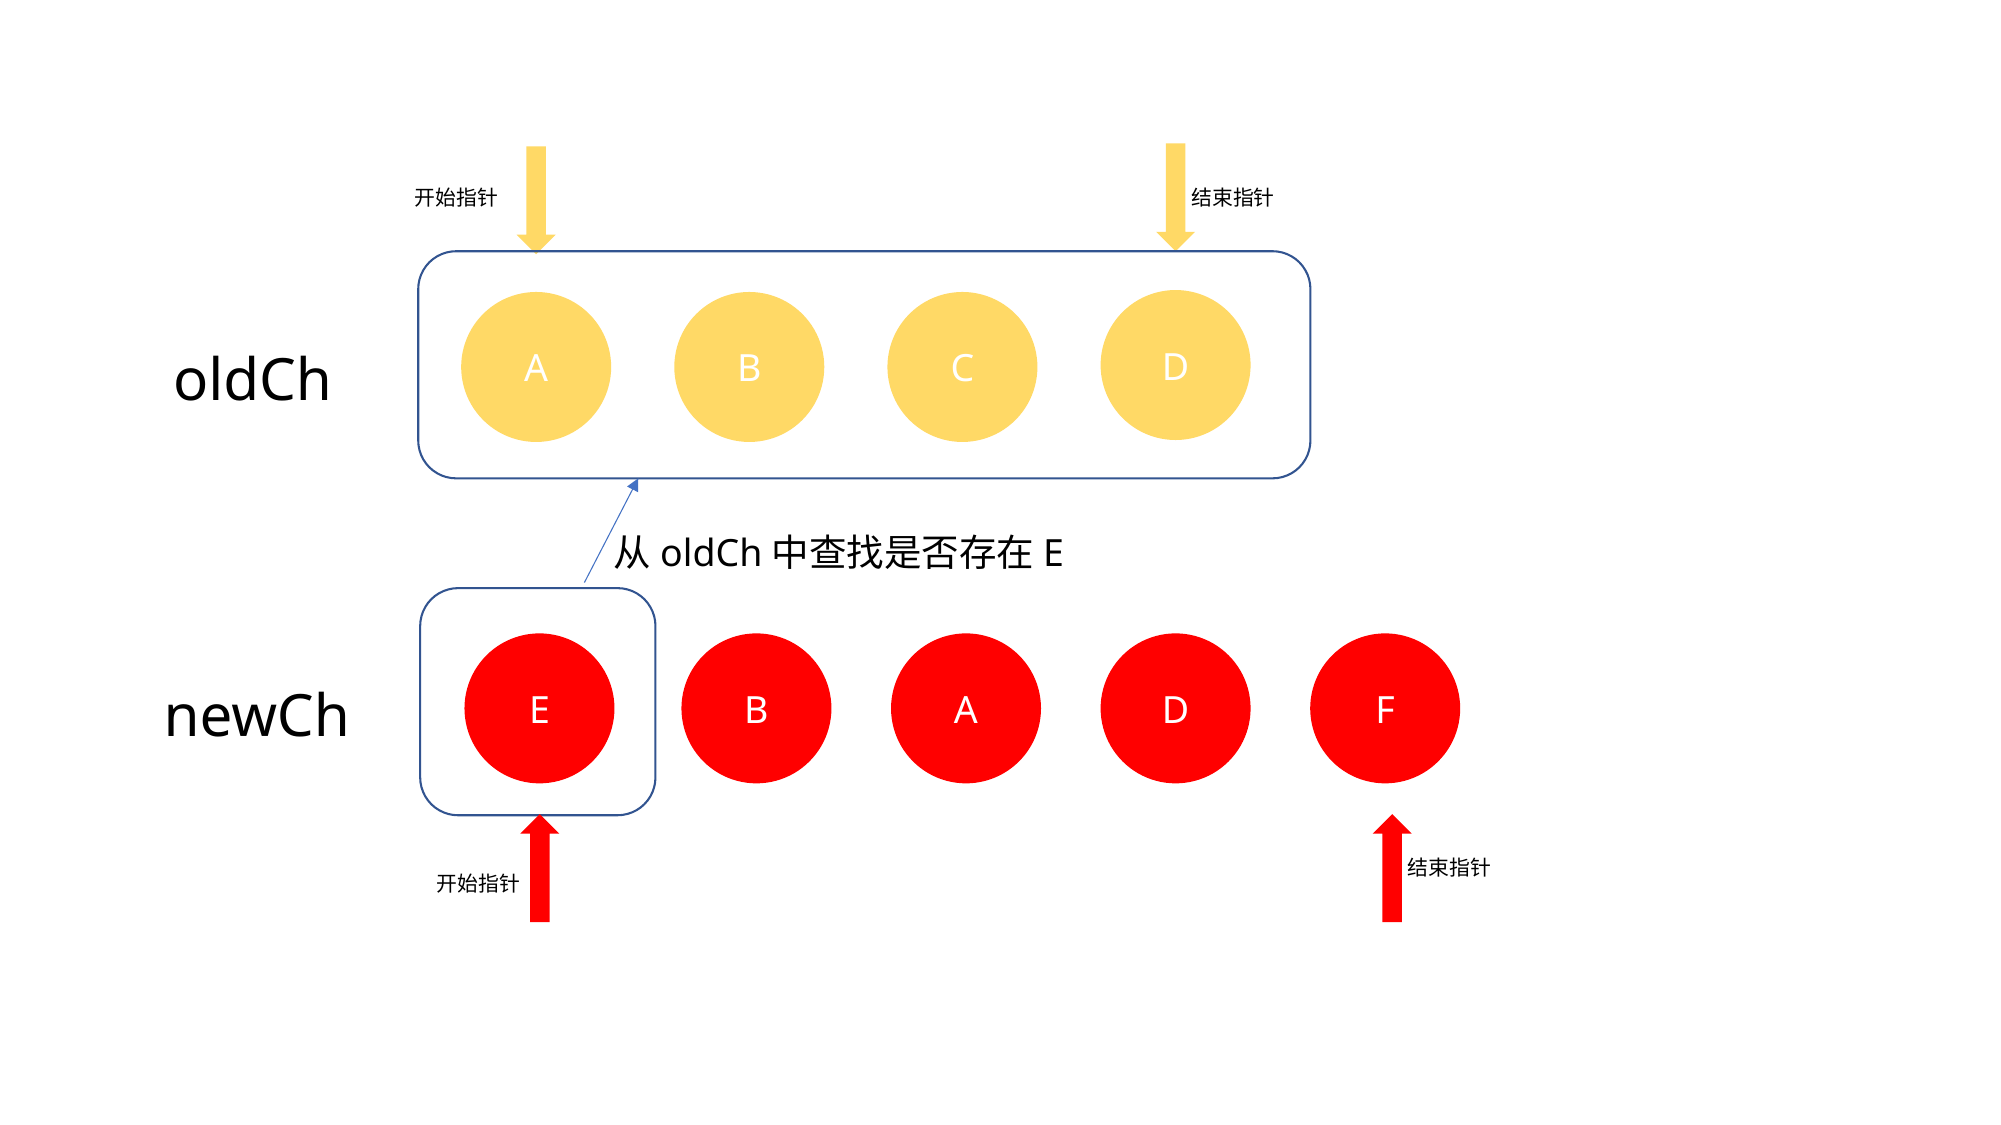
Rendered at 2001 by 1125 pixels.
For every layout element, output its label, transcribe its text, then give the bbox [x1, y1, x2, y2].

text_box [584, 478, 639, 583]
text_box 开始指针 [422, 862, 535, 903]
text_box F [1309, 632, 1462, 785]
text_box [417, 250, 1312, 480]
text_box [1370, 812, 1415, 924]
text_box [1153, 142, 1198, 250]
text_box [514, 145, 559, 250]
text_box newCh [148, 670, 365, 756]
text_box [517, 812, 562, 924]
text_box 从oldCh中查找是否存在E [639, 521, 1079, 582]
text_box 结束指针 [1393, 847, 1506, 888]
text_box oldCh [158, 334, 347, 420]
text_box [419, 587, 657, 817]
text_box 结束指针 [1177, 177, 1290, 217]
text_box A [889, 632, 1043, 785]
text_box 开始指针 [400, 177, 514, 217]
text_box E [463, 632, 616, 785]
text_box D [1099, 632, 1252, 785]
text_box B [680, 632, 833, 785]
